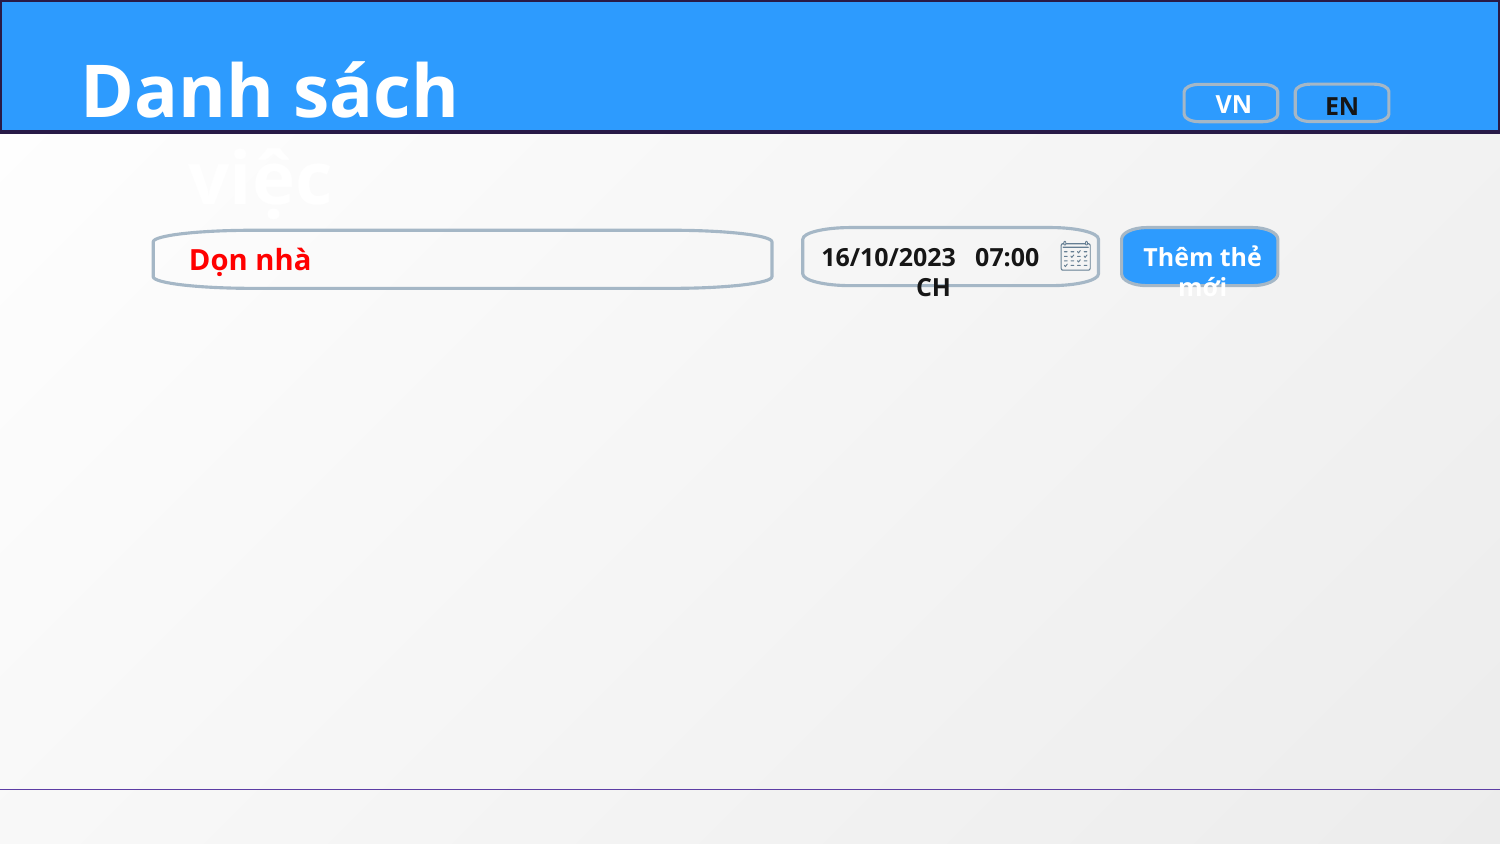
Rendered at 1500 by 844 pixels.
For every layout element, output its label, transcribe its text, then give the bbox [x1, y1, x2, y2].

text_box Dọn nhà [0, 226, 553, 285]
text_box VN [1184, 73, 1284, 133]
text_box 16/10/2023 07:00 CH [787, 226, 1081, 286]
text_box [1060, 240, 1091, 271]
text_box [183, 230, 772, 289]
text_box [1295, 84, 1389, 122]
text_box EN [1292, 75, 1392, 136]
text_box [1081, 230, 1099, 283]
text_box Thêm thẻ mới [1113, 226, 1293, 287]
text_box [0, 0, 1500, 134]
text_box Danh sách việc [30, 29, 510, 122]
